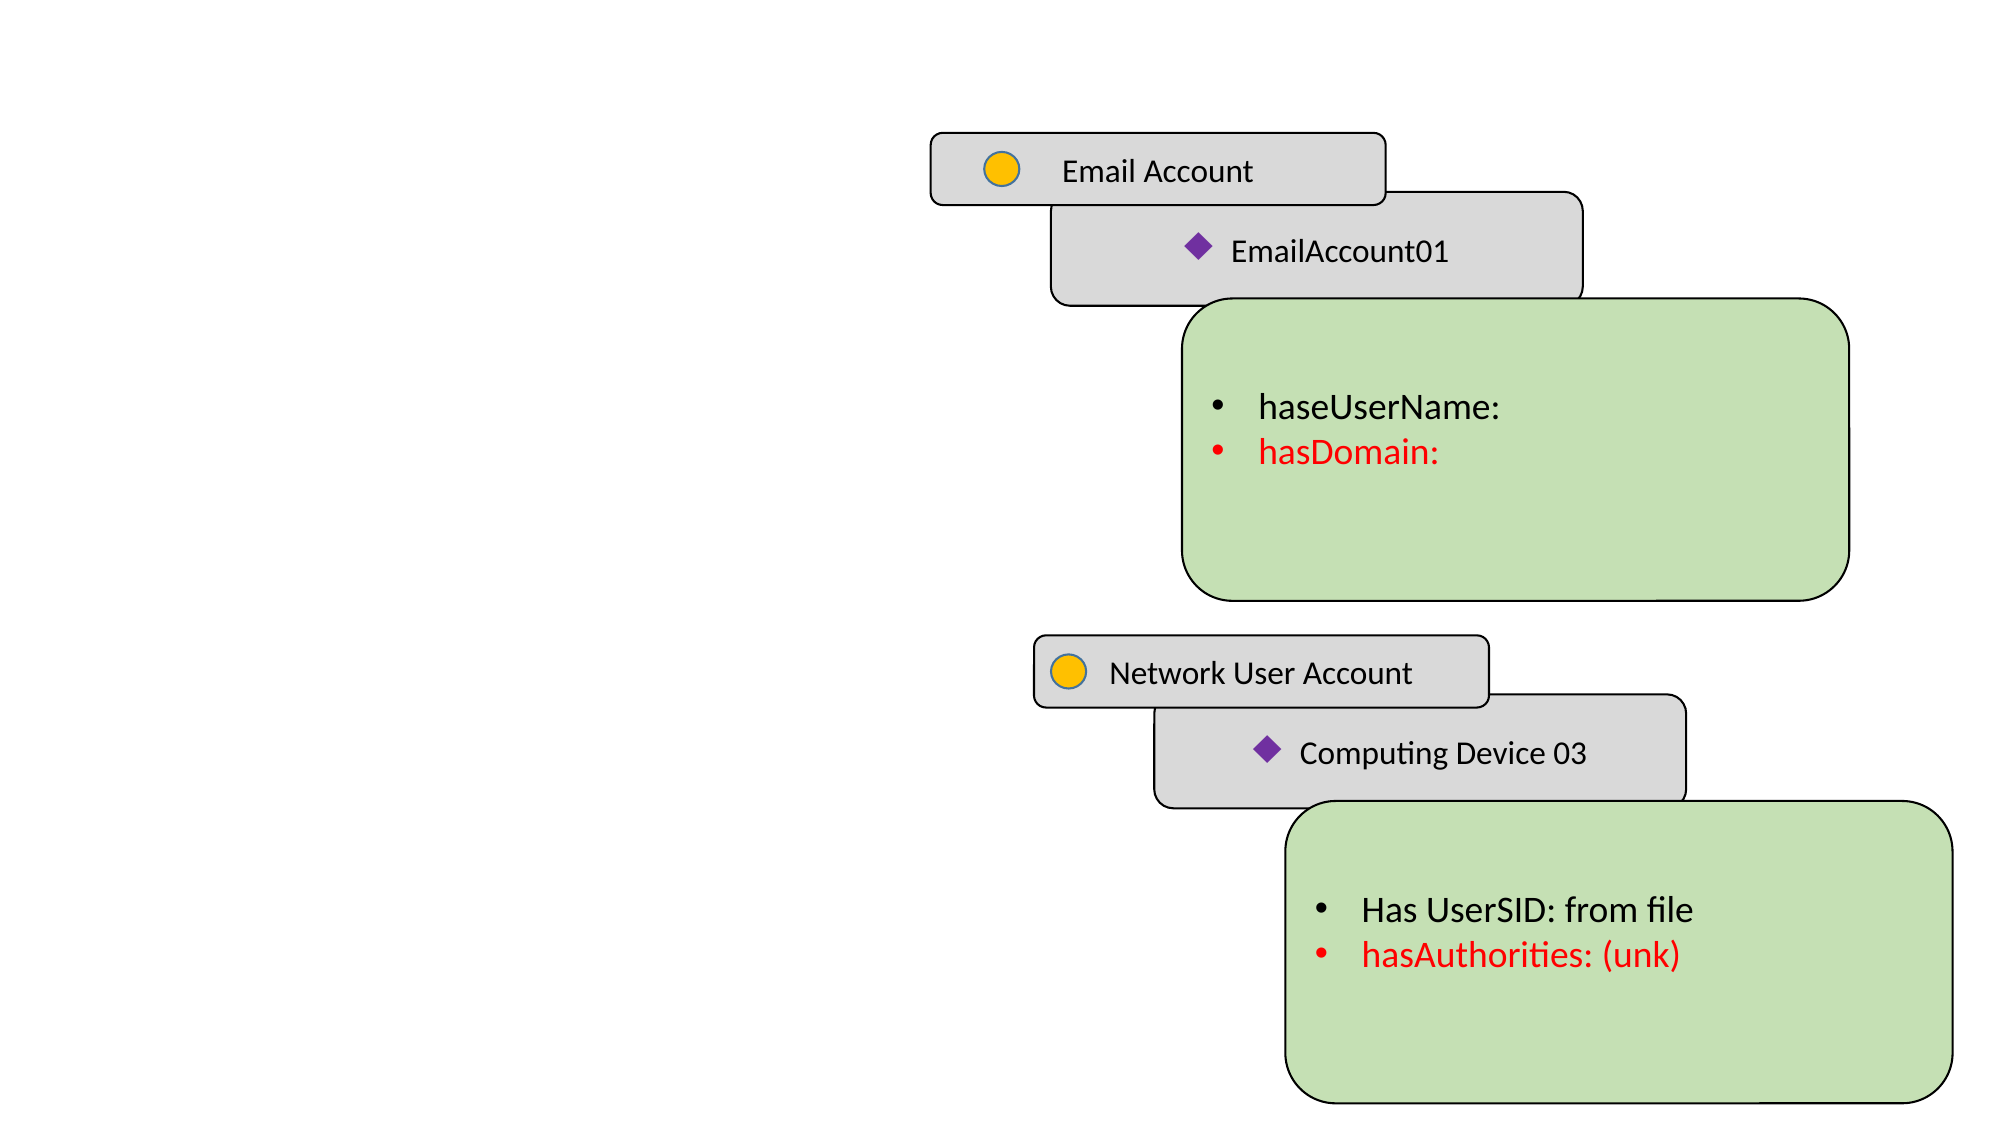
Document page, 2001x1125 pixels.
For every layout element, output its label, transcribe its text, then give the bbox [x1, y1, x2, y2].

text_box [1049, 653, 1088, 690]
text_box Network User Account [1033, 635, 1490, 708]
text_box [983, 150, 1021, 188]
text_box EmailAccount01 [1050, 191, 1583, 306]
text_box Email Account [930, 132, 1386, 206]
text_box Computing Device 03 [1154, 694, 1687, 809]
text_box haseUserName: hasDomain: [1180, 297, 1851, 602]
text_box Has UserSID: from file hasAuthorities: (unk) [1284, 799, 1954, 1105]
